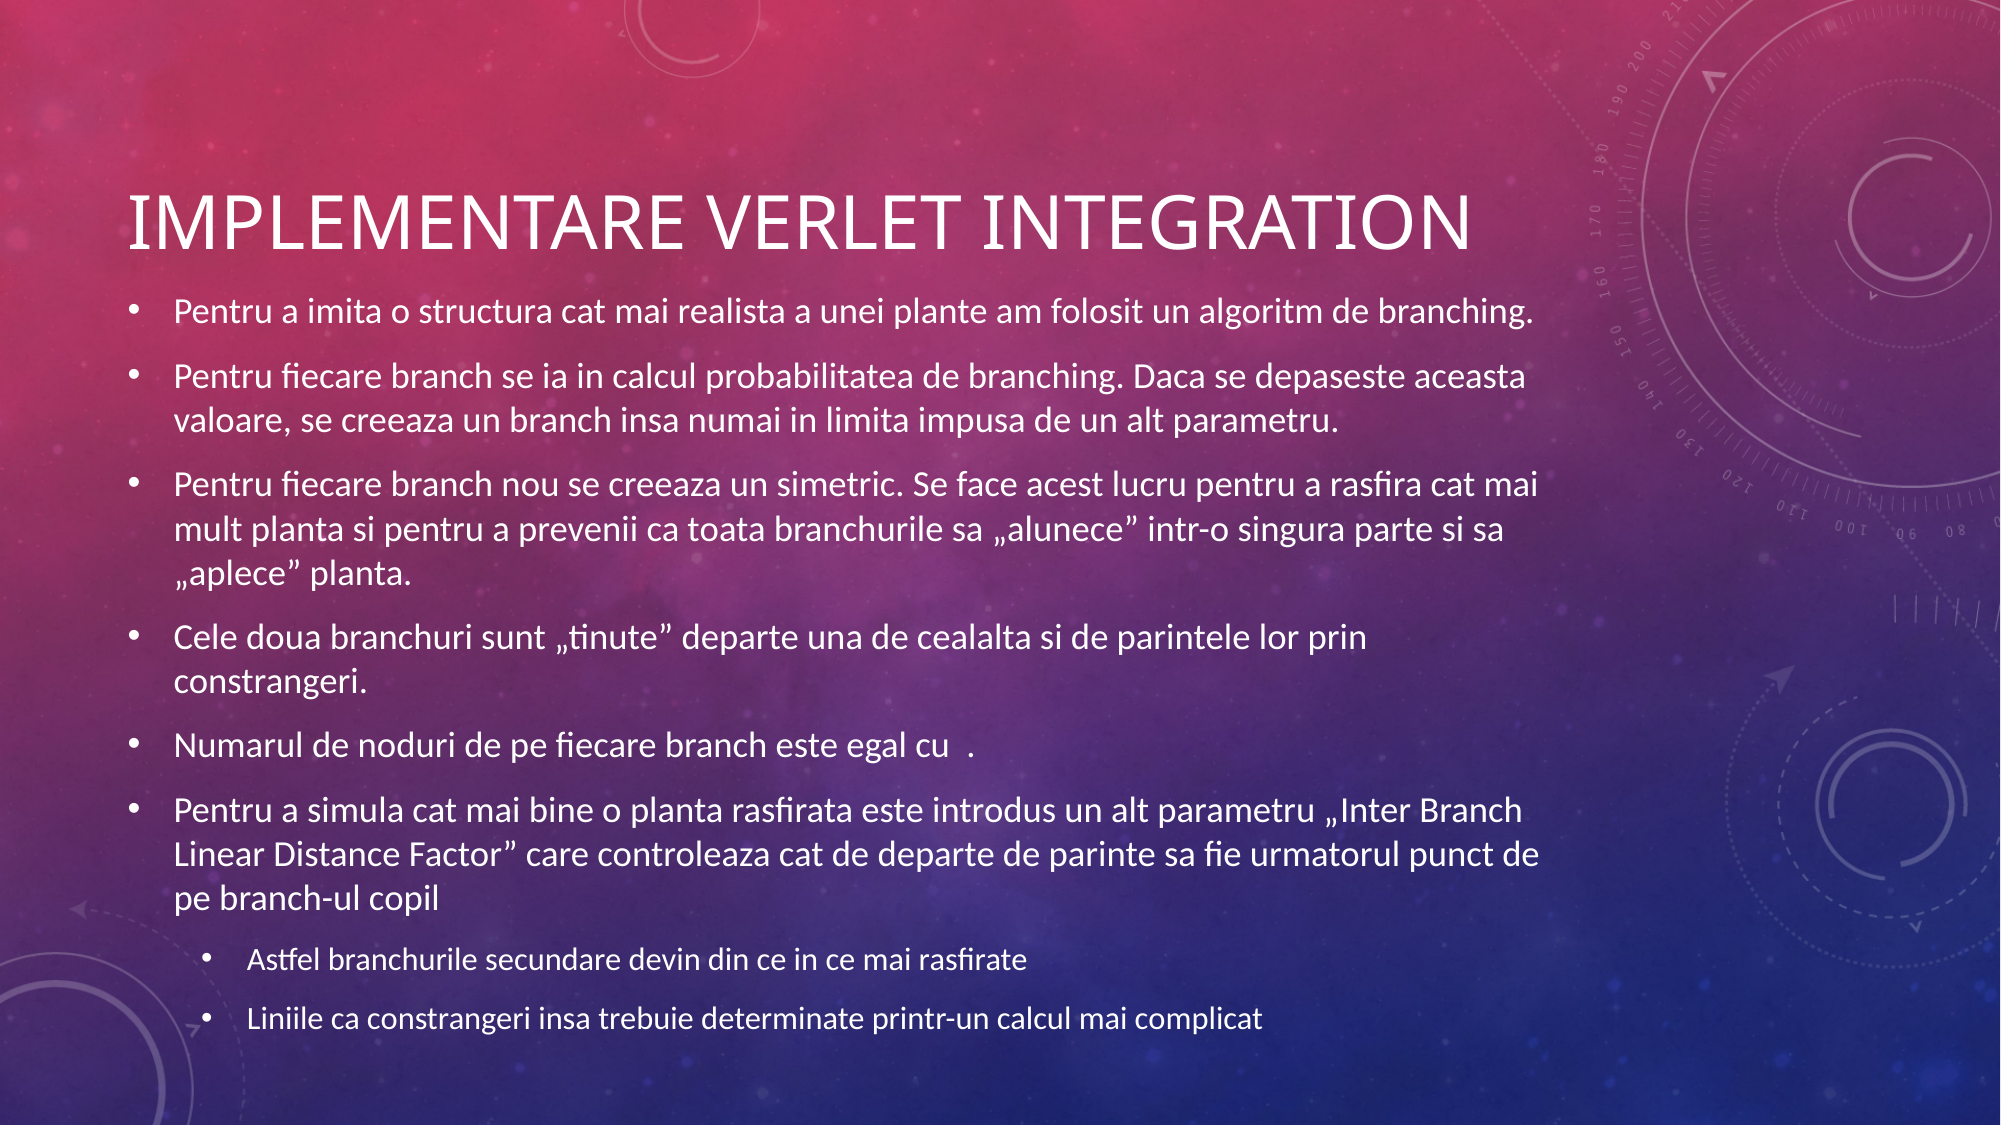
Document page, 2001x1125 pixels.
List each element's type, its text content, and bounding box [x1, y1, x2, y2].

title Implementare verlet integration [112, 99, 1775, 339]
picture [0, 0, 2001, 1125]
